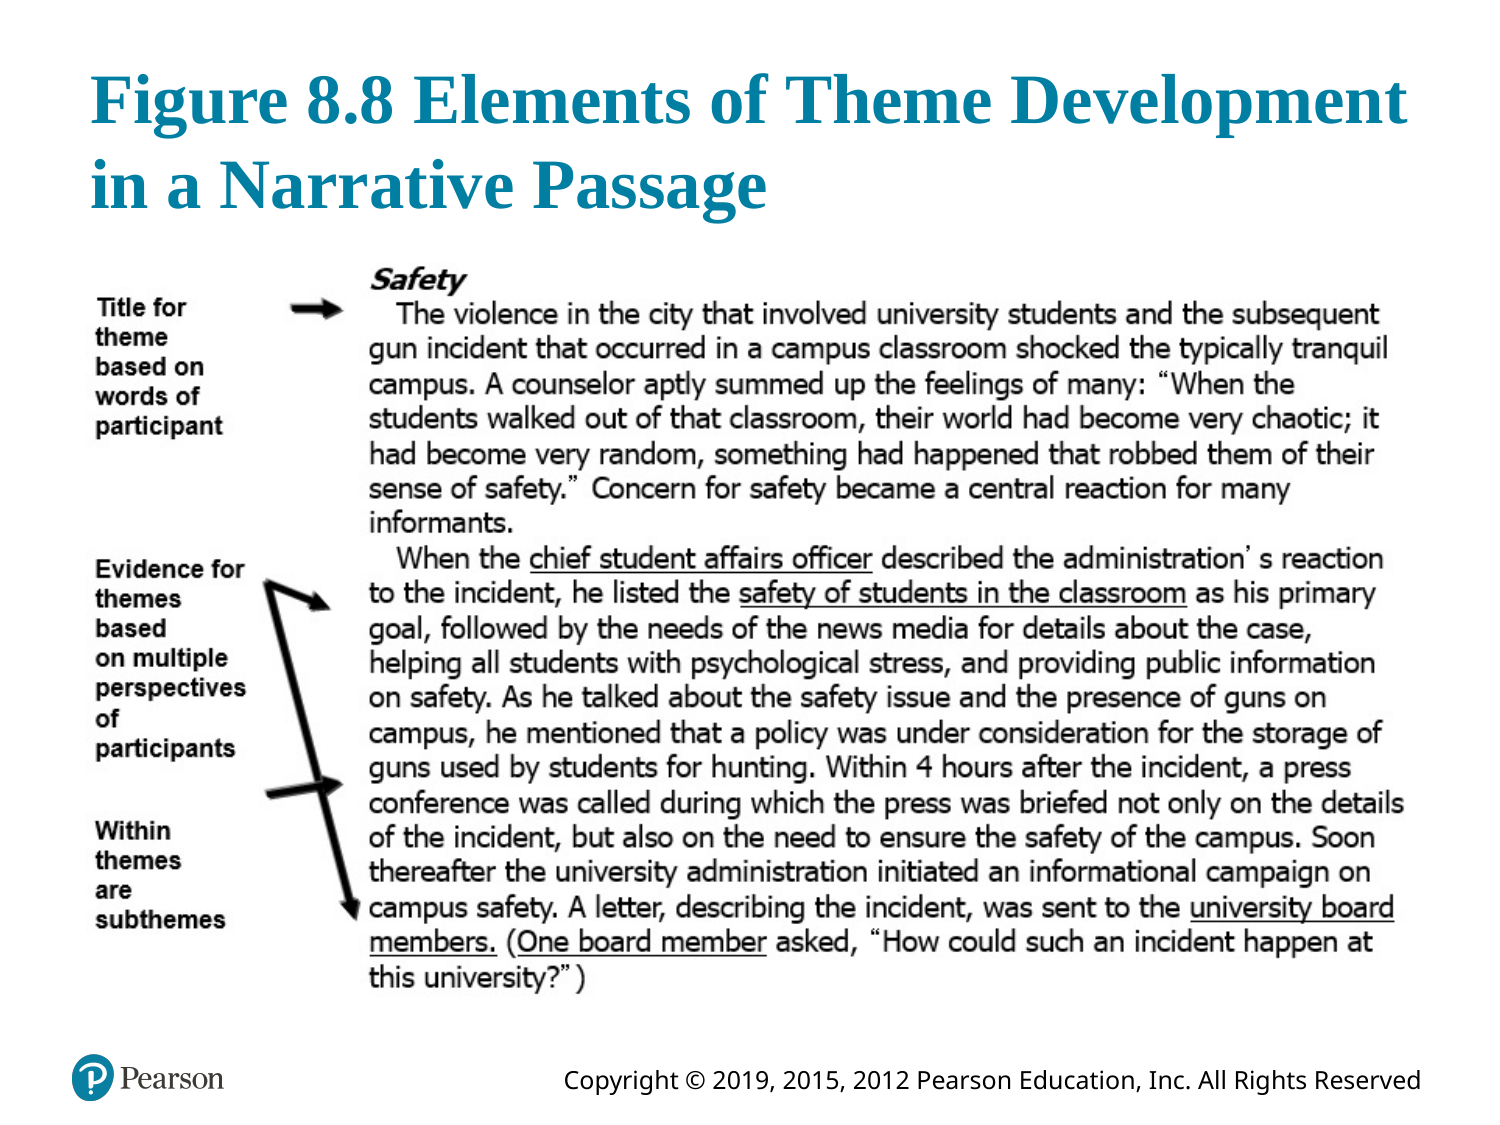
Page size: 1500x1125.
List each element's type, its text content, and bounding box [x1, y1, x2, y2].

picture [85, 262, 1415, 1006]
picture [98, 1054, 224, 1101]
title Figure 8.8 Elements of Theme Development in a Narrative Passage [75, 37, 1425, 238]
picture [80, 1063, 106, 1088]
picture [72, 1087, 83, 1101]
picture [72, 1054, 88, 1070]
